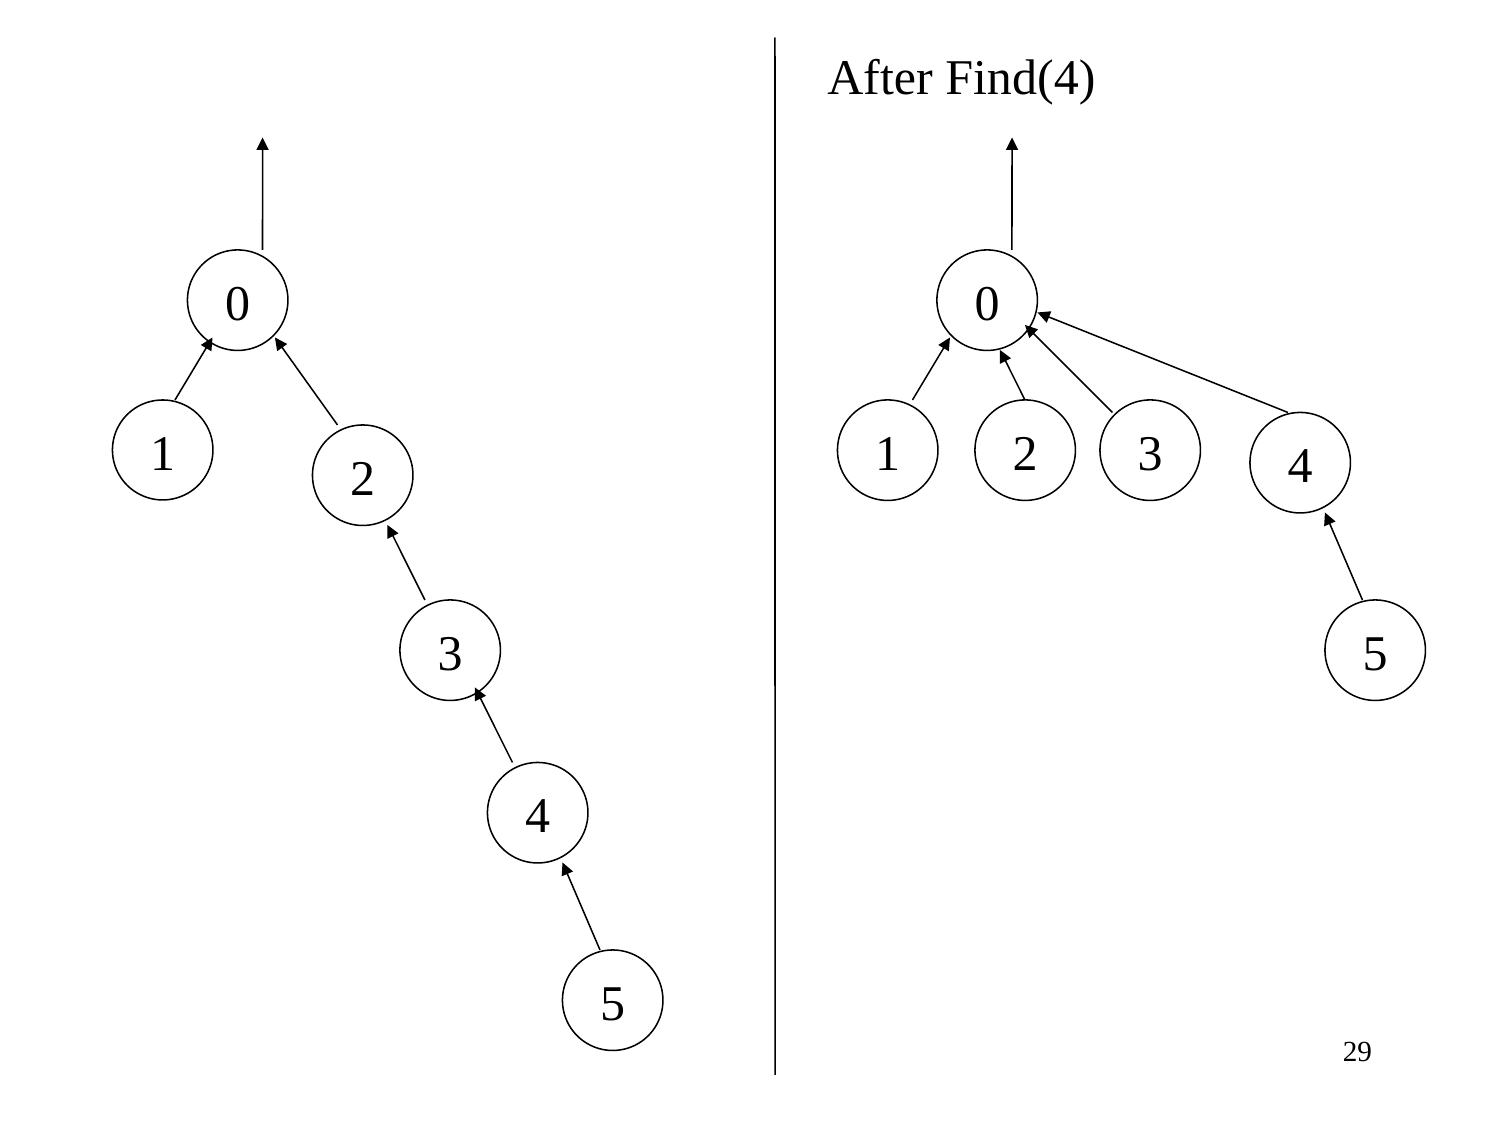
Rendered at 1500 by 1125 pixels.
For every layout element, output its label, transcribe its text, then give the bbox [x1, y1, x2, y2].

text_box [561, 862, 601, 951]
slide_number 29 [1074, 1024, 1388, 1101]
text_box 4 [487, 762, 588, 863]
text_box 1 [112, 399, 213, 500]
text_box [174, 337, 213, 401]
text_box 3 [399, 599, 501, 701]
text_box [837, 137, 1426, 701]
text_box [256, 137, 269, 250]
text_box [274, 337, 338, 426]
text_box After Find(4) [812, 37, 1111, 113]
text_box 0 [187, 249, 288, 351]
text_box 5 [562, 949, 663, 1051]
text_box 2 [312, 424, 413, 526]
text_box [387, 525, 426, 601]
text_box [474, 687, 513, 763]
